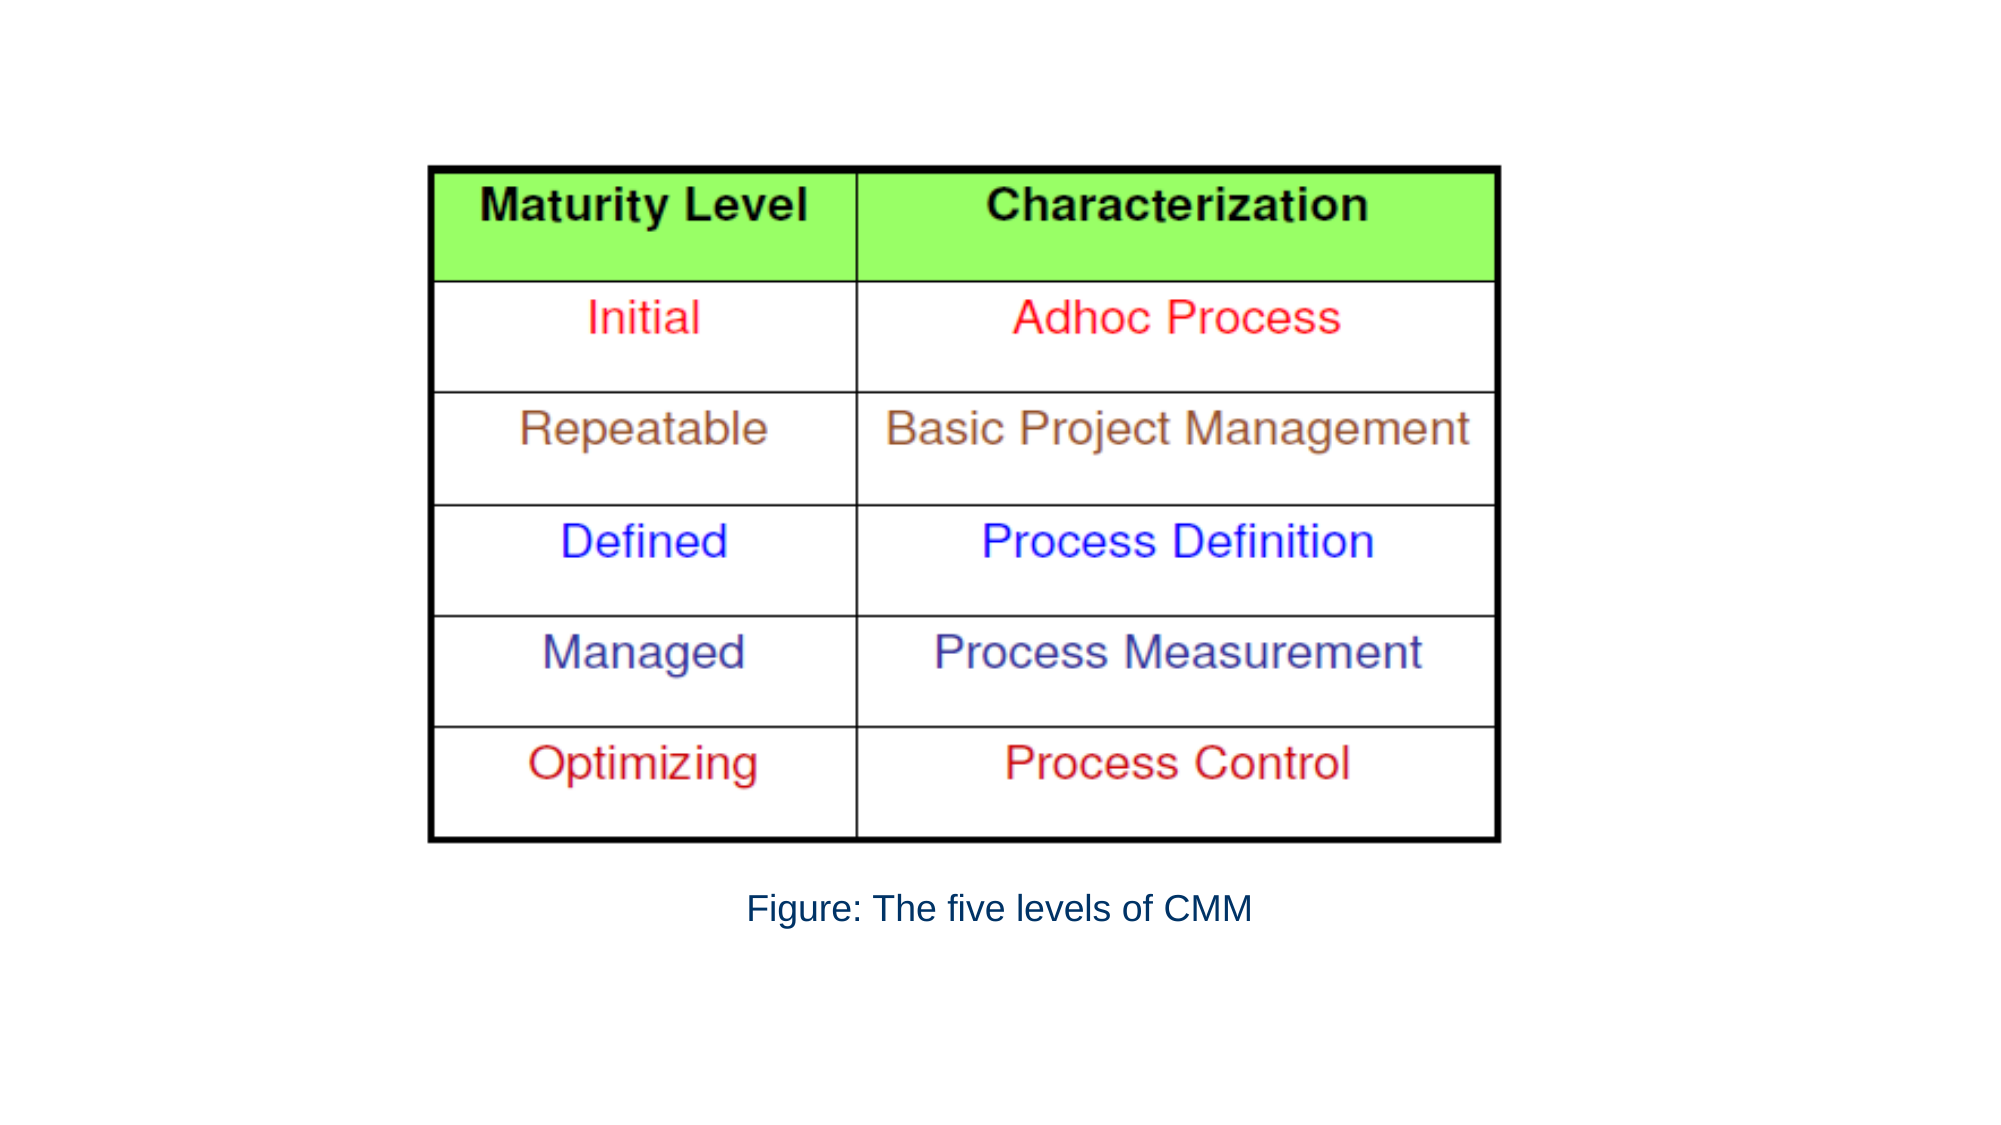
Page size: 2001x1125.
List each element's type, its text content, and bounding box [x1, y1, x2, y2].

picture [382, 136, 1563, 883]
subtitle Figure: The five levels of CMM [249, 882, 1750, 1125]
